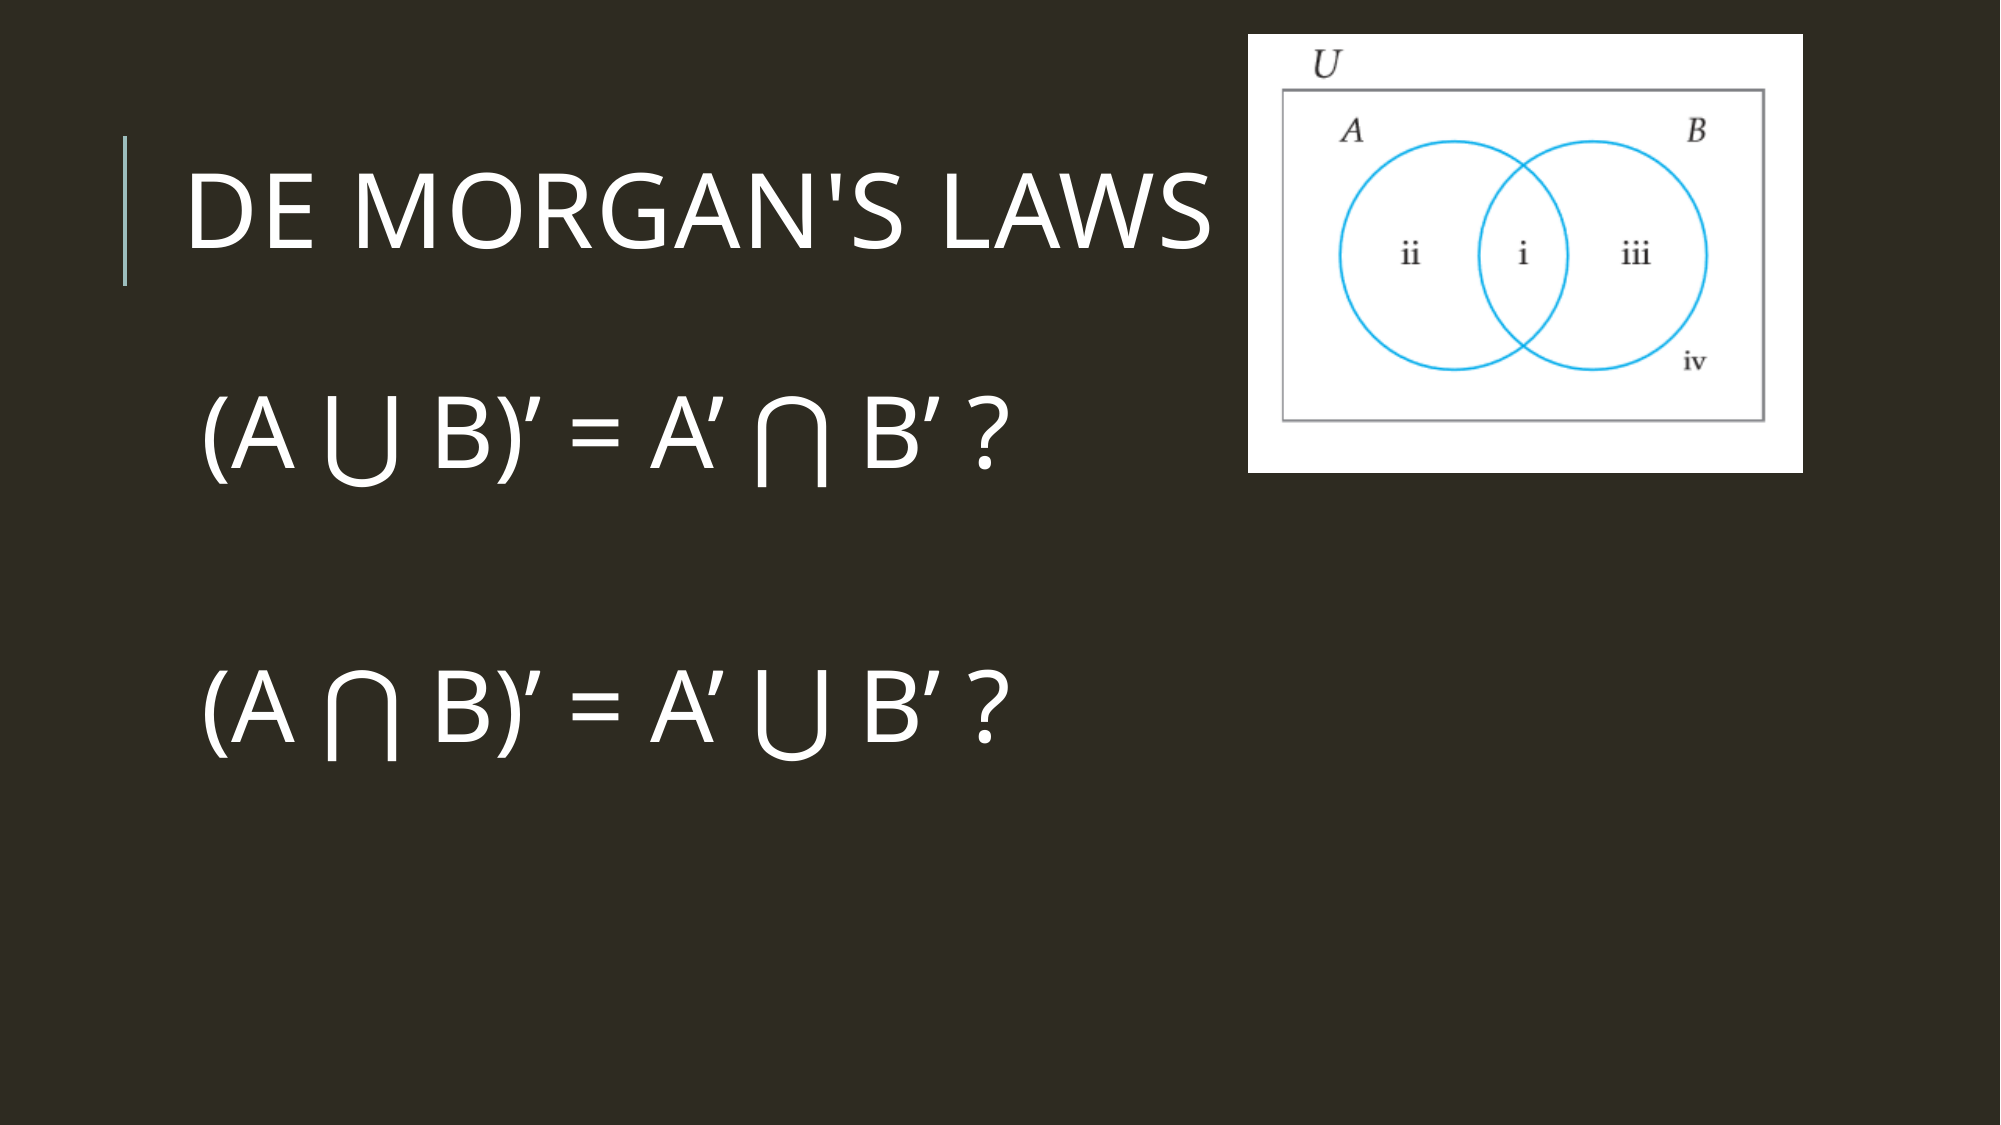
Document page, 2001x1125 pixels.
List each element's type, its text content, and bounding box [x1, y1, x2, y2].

title De Morgan's laws [168, 96, 1240, 342]
list (A ⋃ B)’ = A’ ⋂ B’ ? (A ⋂ B)’ = A’ ⋃ B’ ? [168, 375, 1763, 1035]
picture [1247, 34, 1803, 473]
